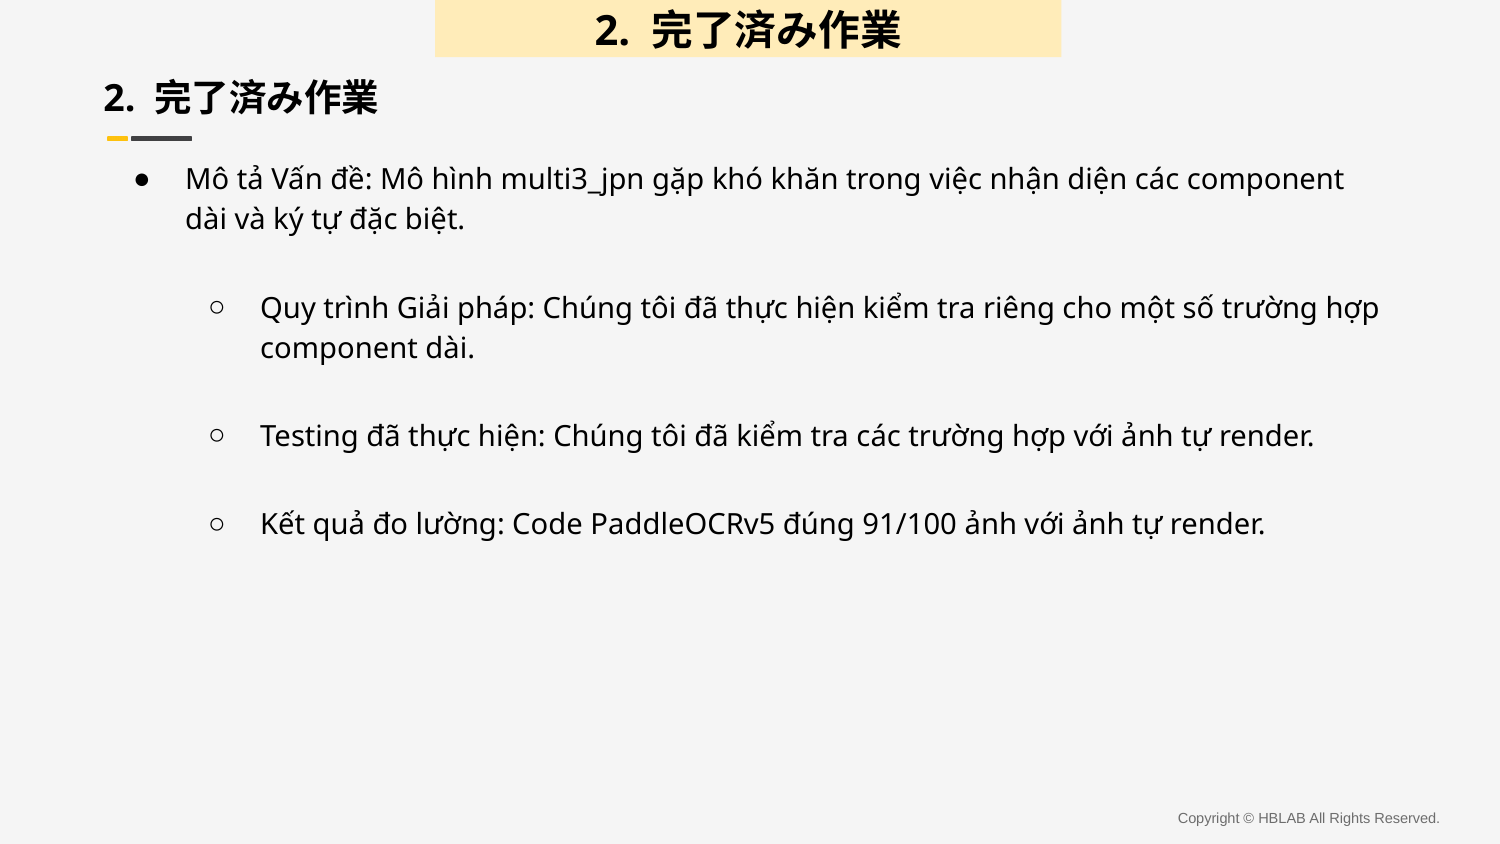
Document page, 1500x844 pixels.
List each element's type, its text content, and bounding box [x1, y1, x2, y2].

text_box 2. 完了済み作業 [435, 0, 1062, 58]
text_box Mô tả Vấn đề: Mô hình multi3_jpn gặp khó khăn trong việc nhận diện các component dài và ký tự đặc biệt. Quy trình Giải pháp: Chúng tôi đã thực hiện kiểm tra riêng cho một số trường hợp component dài. Testing đã thực hiện: Chúng tôi đã kiểm tra các trường hợp với ảnh tự render. Kết quả đo lường: Code PaddleOCRv5 đúng 91/100 ảnh với ảnh tự render. [102, 151, 1398, 545]
picture [107, 136, 192, 141]
text_box 2. 完了済み作業 [95, 70, 1362, 123]
